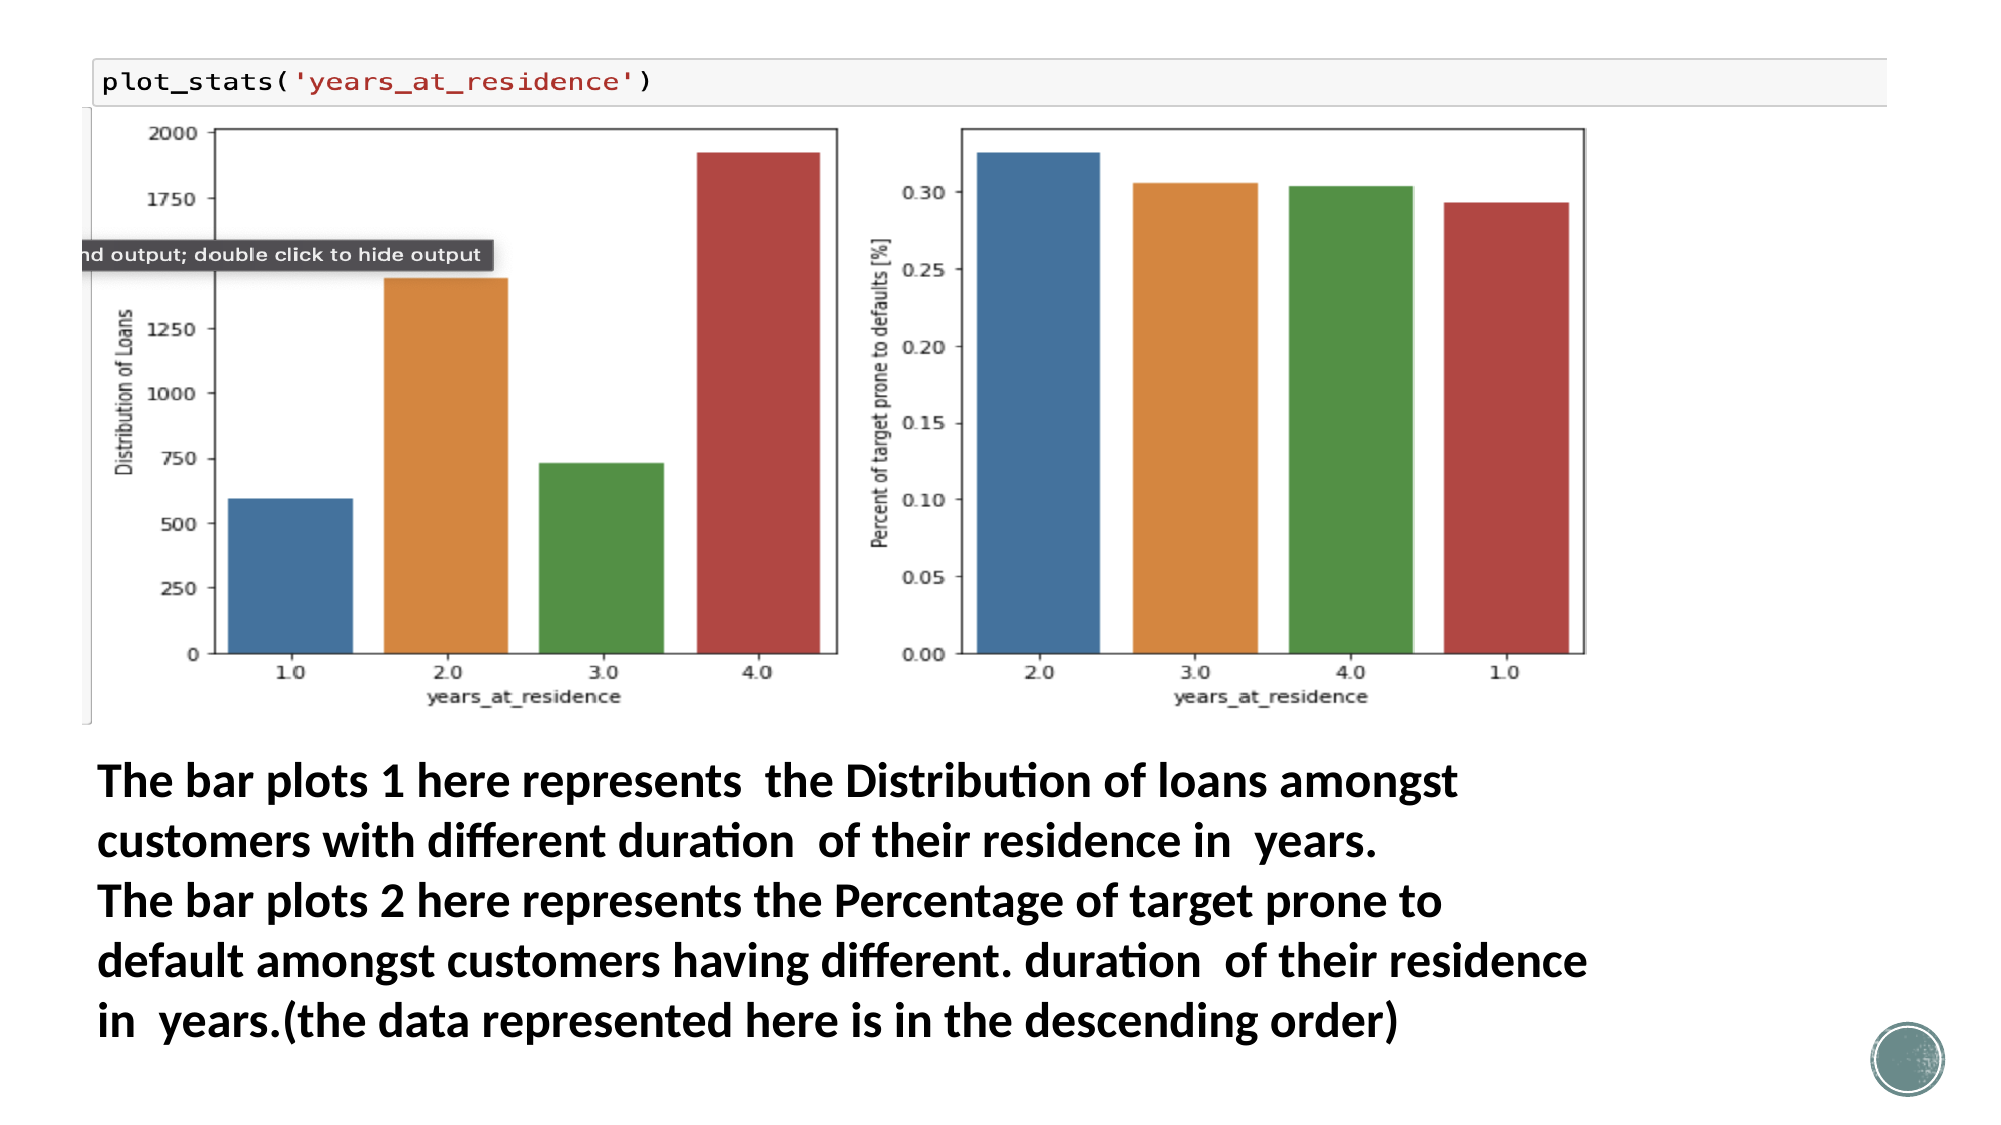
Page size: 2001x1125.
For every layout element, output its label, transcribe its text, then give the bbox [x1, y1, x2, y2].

text_box The bar plots 1 here represents the Distribution of loans amongst customers with different duration of their residence in years. The bar plots 2 here represents the Percentage of target prone to default amongst customers having different. duration of their residence in years.(the data represented here is in the descending order) [82, 742, 1615, 1101]
picture [82, 58, 1887, 740]
